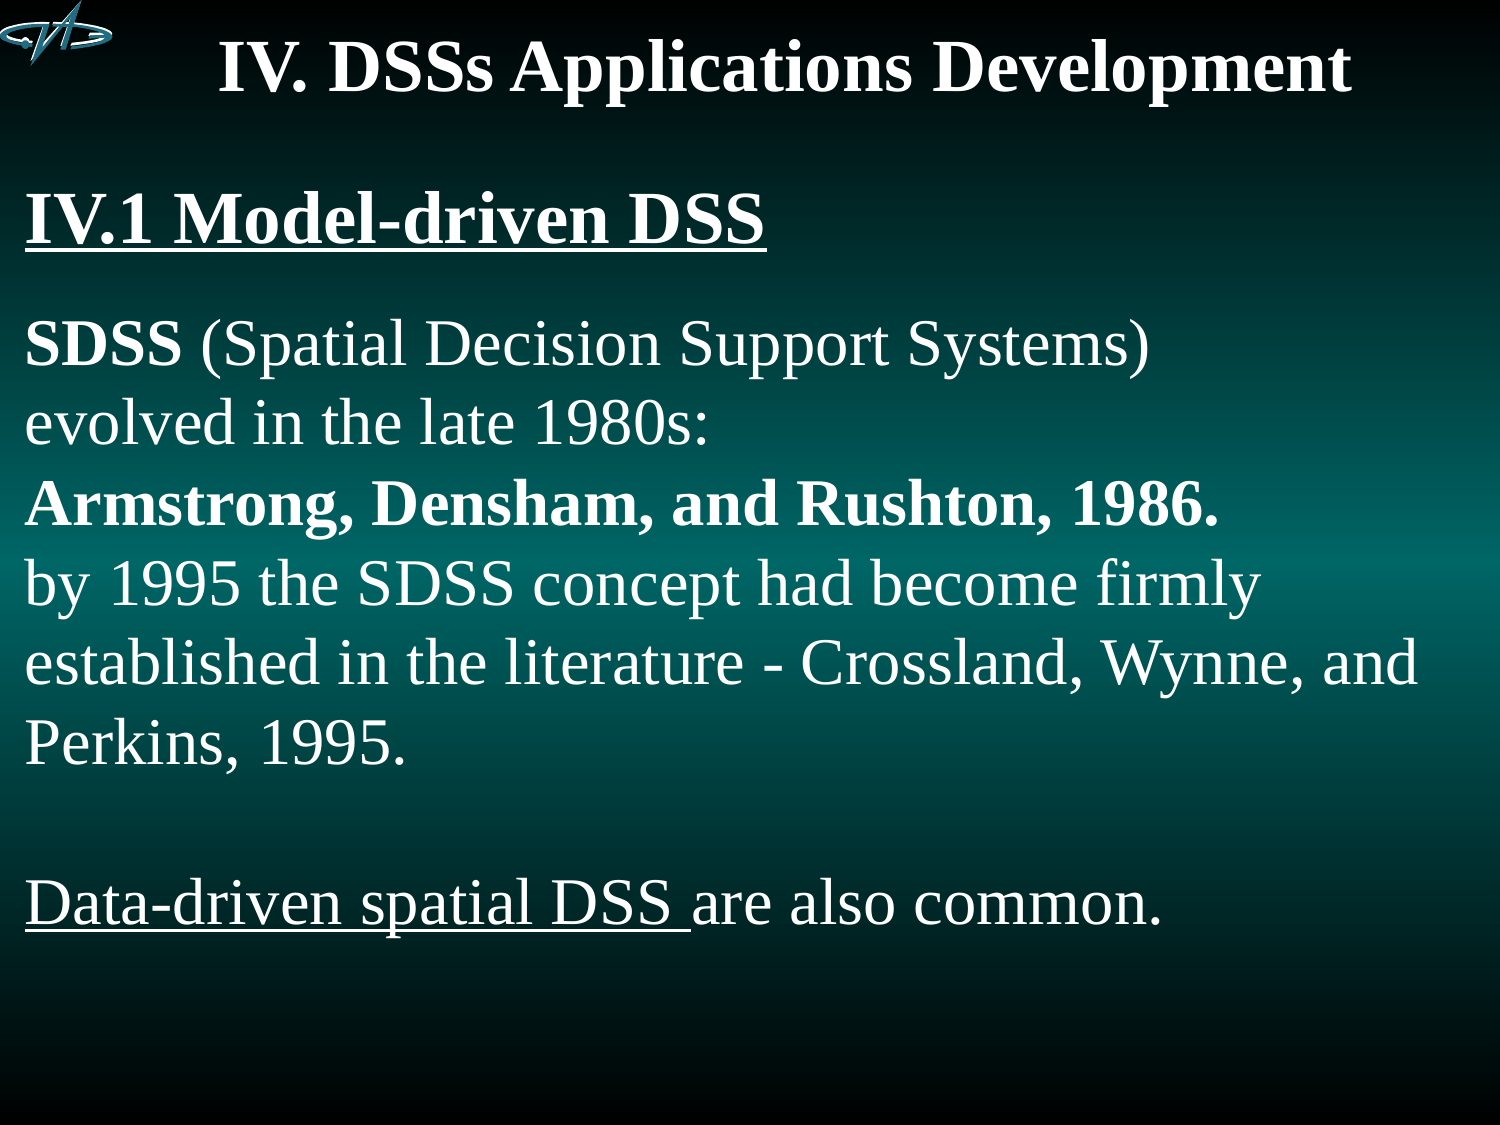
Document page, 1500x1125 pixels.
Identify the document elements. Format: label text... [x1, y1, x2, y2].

title IV. DSSs Applications Development [112, 19, 1459, 114]
text_box IV.1 Model-driven DSS SDSS (Spatial Decision Support Systems) evolved in the late 1980s: Armstrong, Densham, and Rushton, 1986. by 1995 the SDSS concept had become firmly established in the literature - Crossland, Wynne, and Perkins, 1995. Data-driven spatial DSS are also common. [9, 160, 1491, 1059]
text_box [0, 0, 113, 67]
